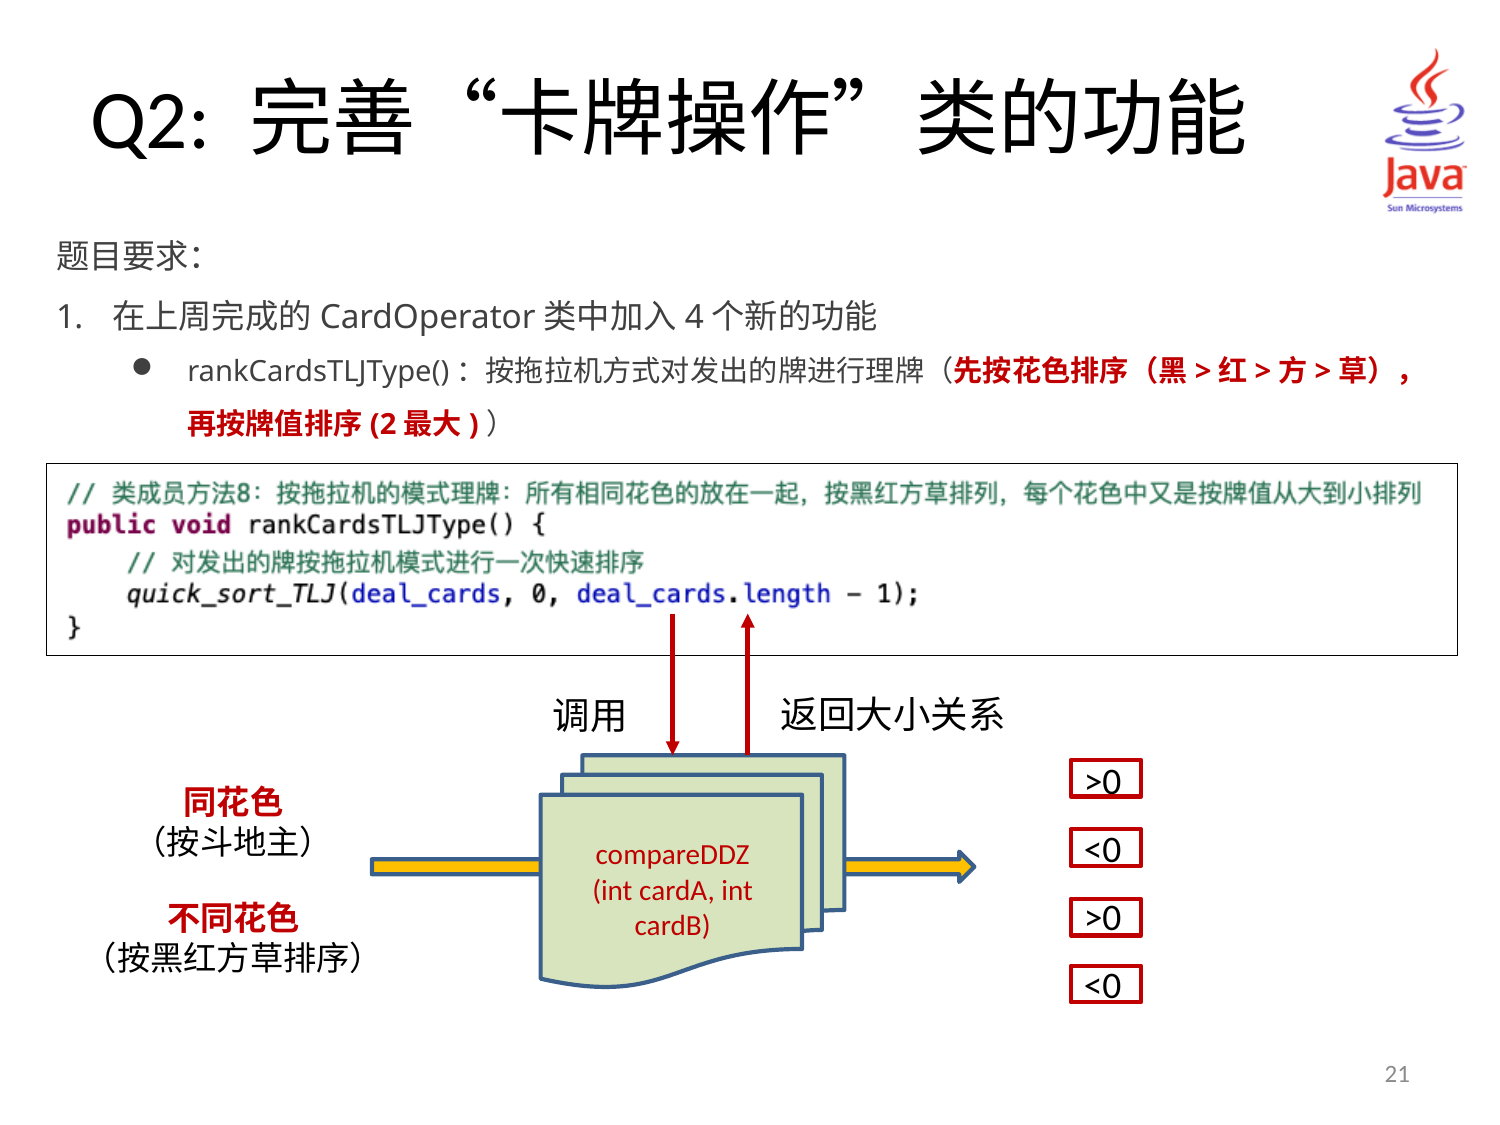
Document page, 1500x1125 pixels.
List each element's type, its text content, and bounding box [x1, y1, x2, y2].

picture [1376, 44, 1474, 219]
text_box 题目要求： 在上周完成的CardOperator类中加入4个新的功能 rankCardsTLJType()：按拖拉机方式对发出的牌进行理牌（先按花色排序（黑>红>方>草），再按牌值排序(2最大)） [41, 208, 1425, 448]
text_box 同花色 （按斗地主） [115, 773, 352, 869]
picture [45, 463, 1458, 656]
text_box [369, 857, 520, 877]
title Q2: 完善“卡牌操作”类的功能 [75, 45, 1425, 185]
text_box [1055, 749, 1151, 1015]
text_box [525, 613, 1029, 988]
slide_number 21 [1074, 1042, 1425, 1103]
text_box 不同花色 （按黑红方草排序） [68, 889, 399, 985]
